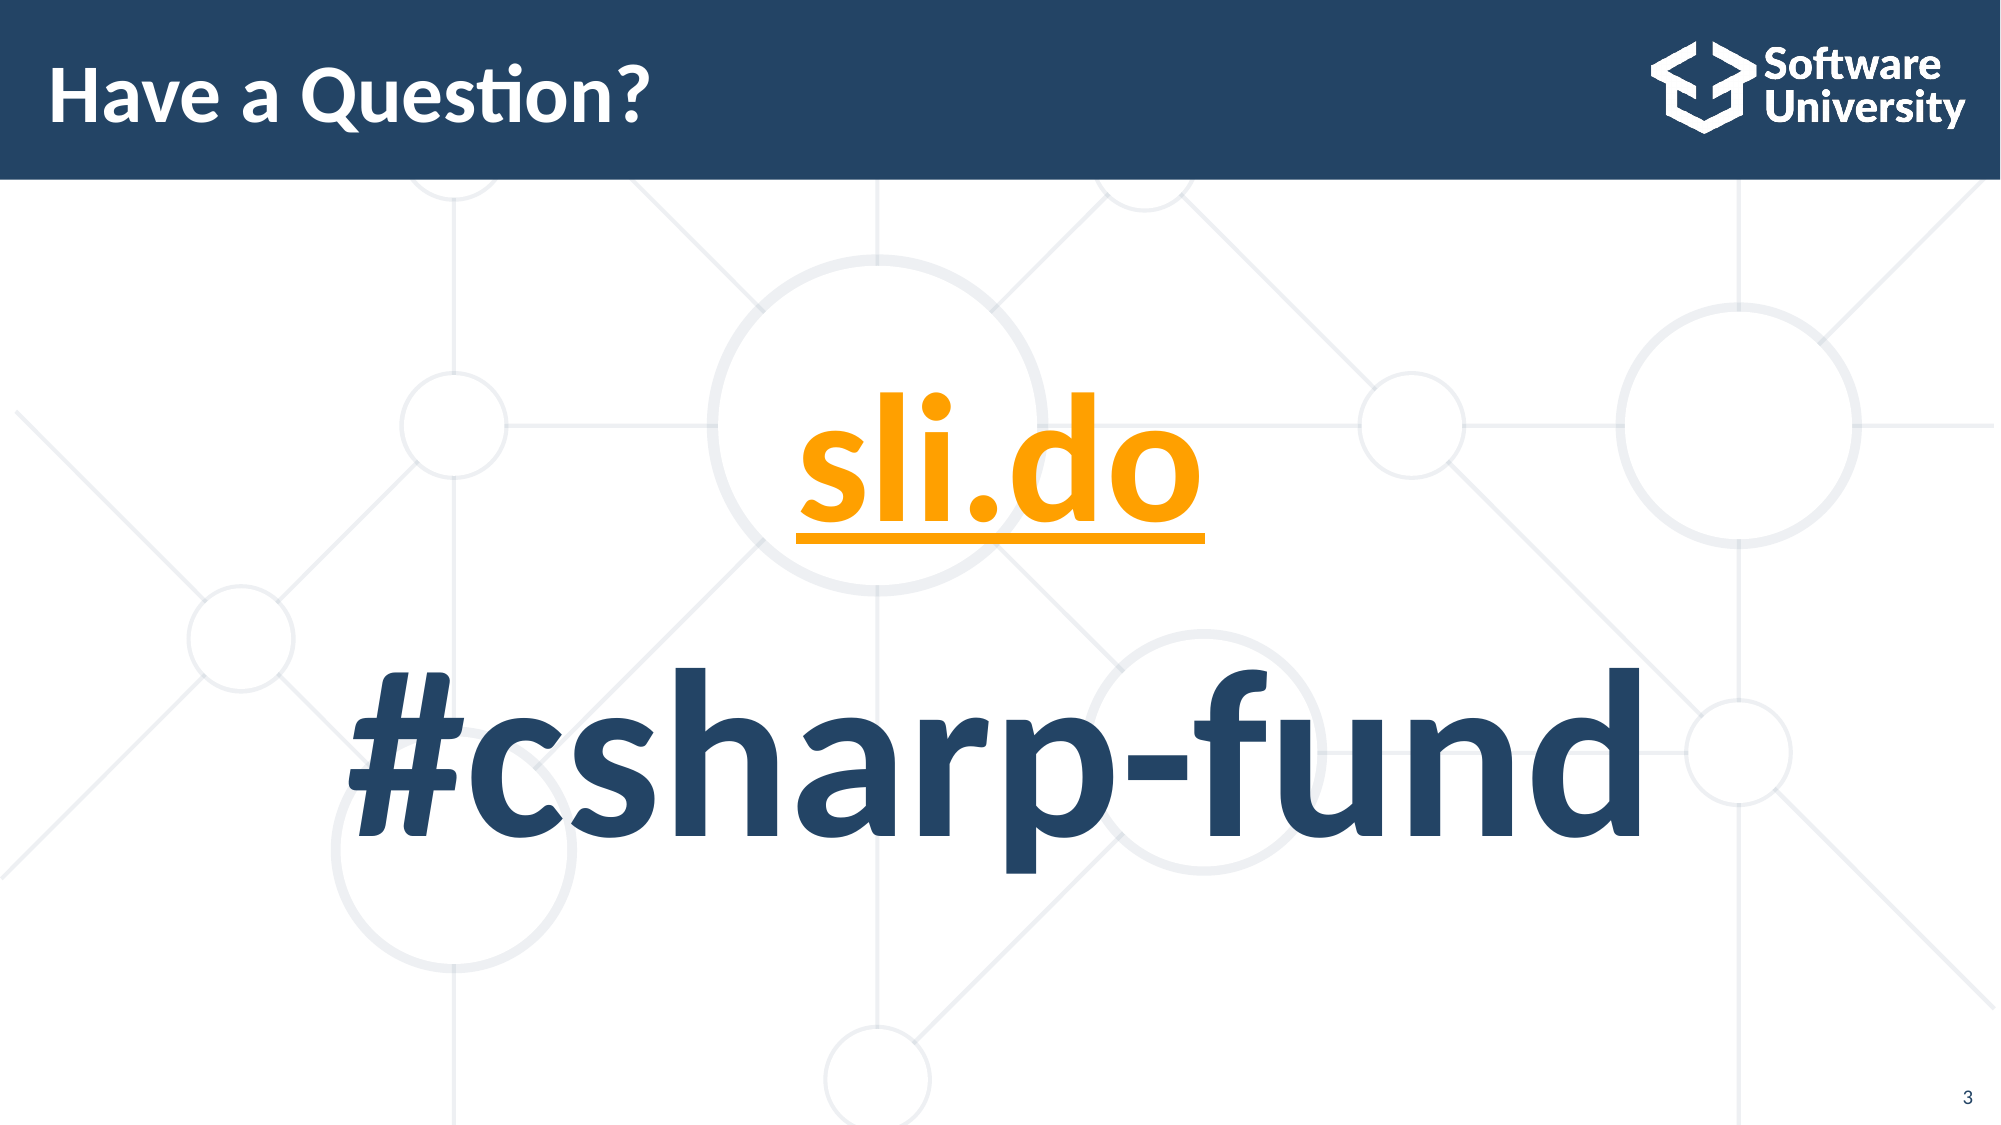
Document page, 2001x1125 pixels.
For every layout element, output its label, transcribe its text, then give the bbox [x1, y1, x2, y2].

title Have a Question? [31, 16, 1625, 162]
list sli.do #csharp-fund [31, 196, 1970, 1104]
slide_number 3 [1927, 1067, 1989, 1117]
picture [1651, 41, 1966, 134]
